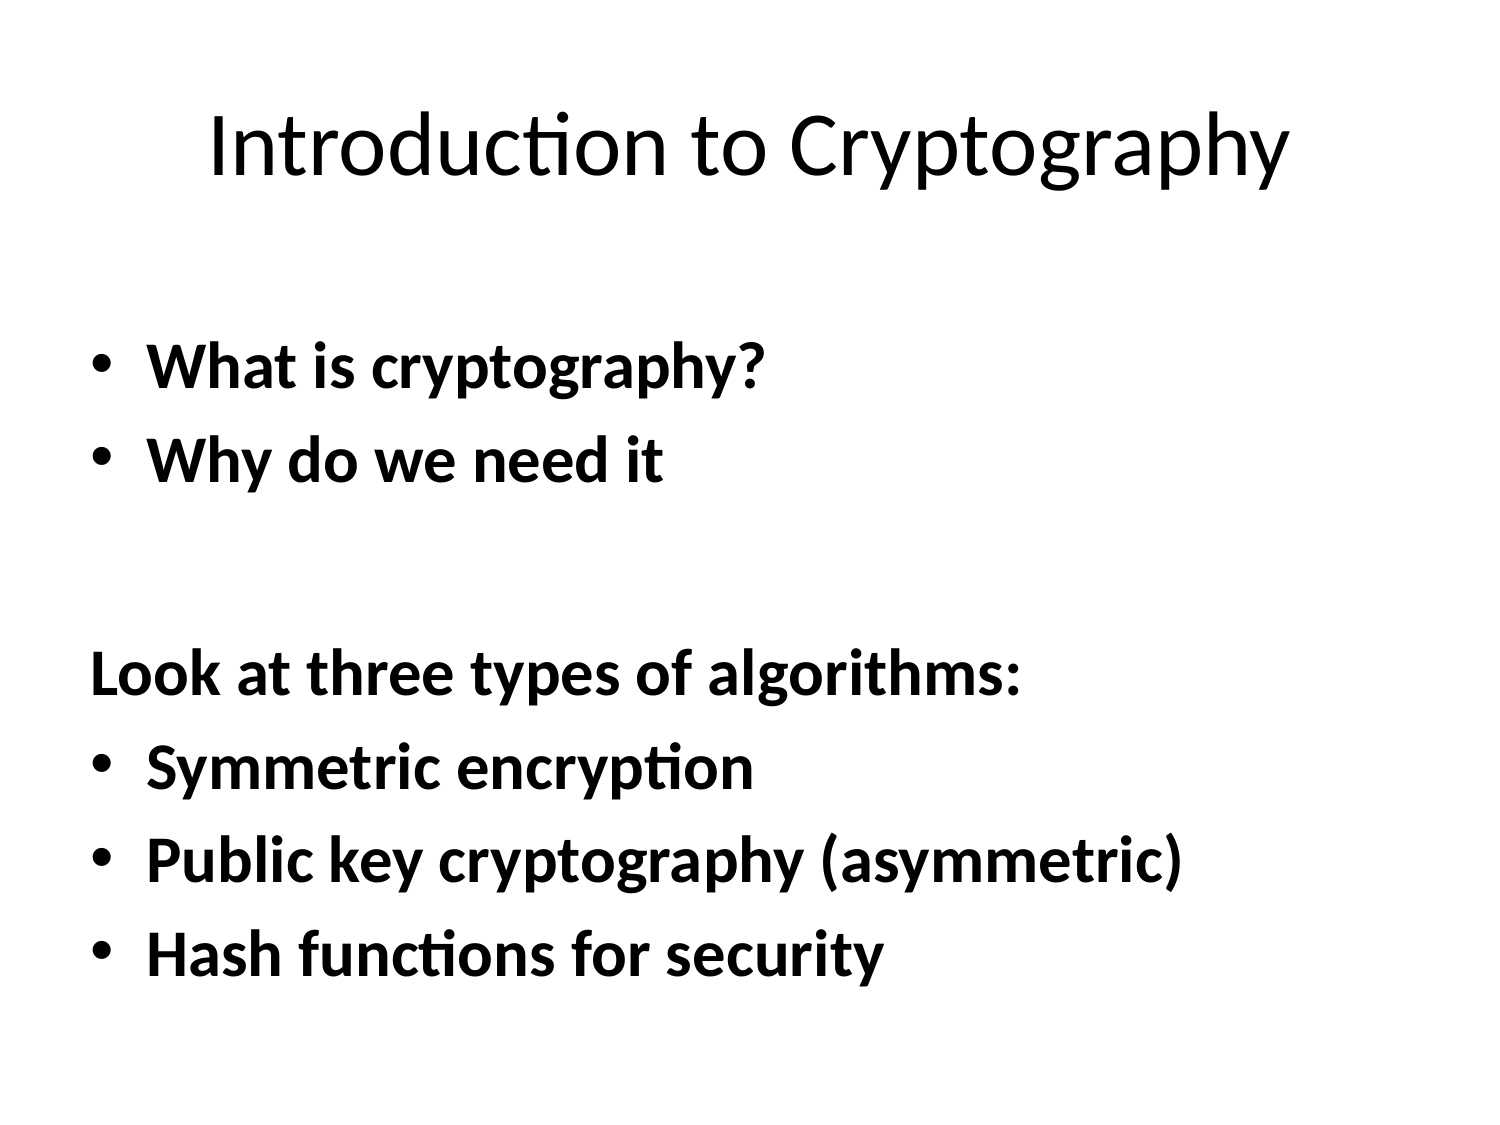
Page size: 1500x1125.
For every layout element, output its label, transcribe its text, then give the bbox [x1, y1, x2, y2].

title Introduction to Cryptography [75, 45, 1425, 233]
text_box What is cryptography? Why do we need it [74, 314, 1425, 563]
list Look at three types of algorithms: Symmetric encryption Public key cryptography (asymmetric) Hash functions for security [75, 621, 1425, 1005]
